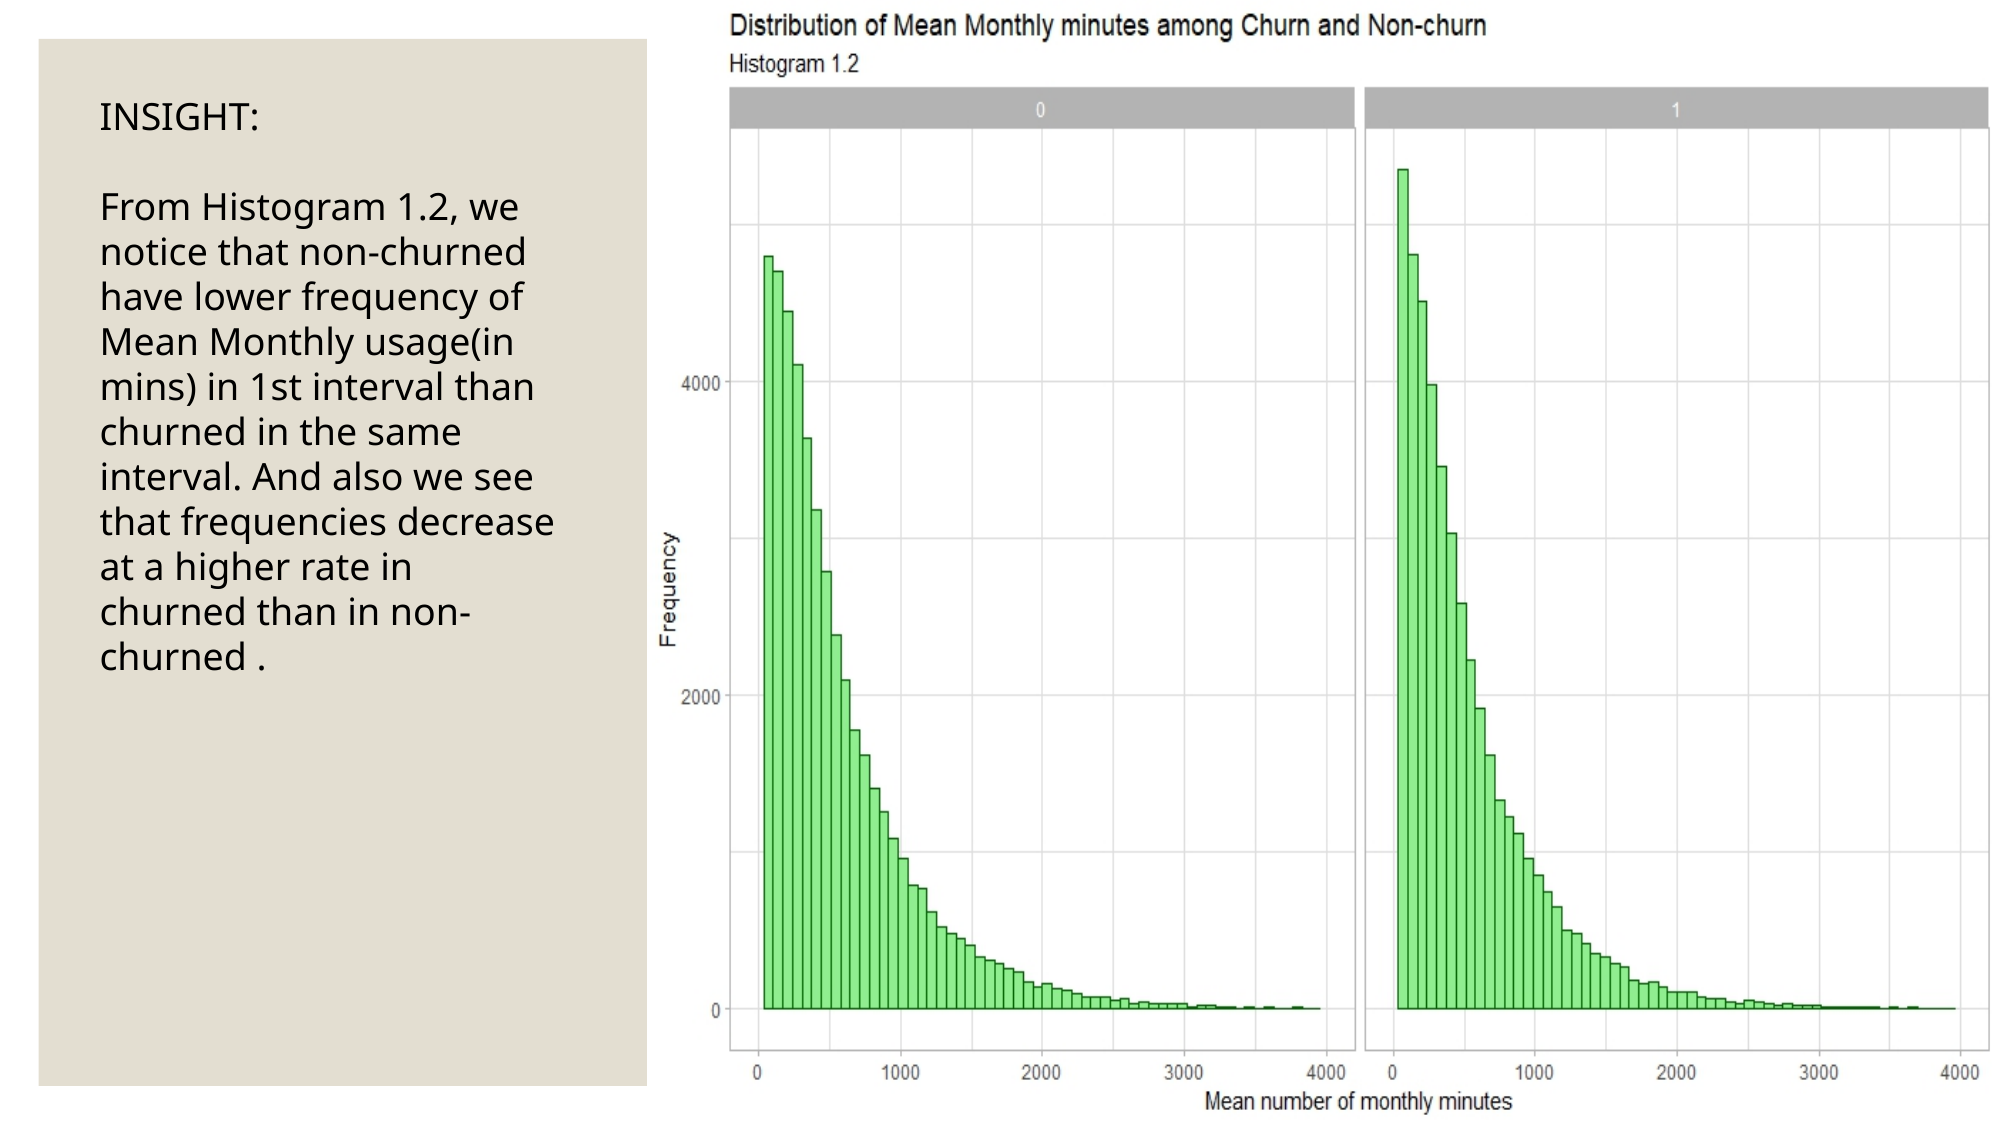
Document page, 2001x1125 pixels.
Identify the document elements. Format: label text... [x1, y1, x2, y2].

text_box INSIGHT: From Histogram 1.2, we notice that non-churned have lower frequency of Mean Monthly usage(in mins) in 1st interval than churned in the same interval. And also we see that frequencies decrease at a higher rate in churned than in non-churned . [84, 85, 584, 731]
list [647, 0, 2000, 1125]
